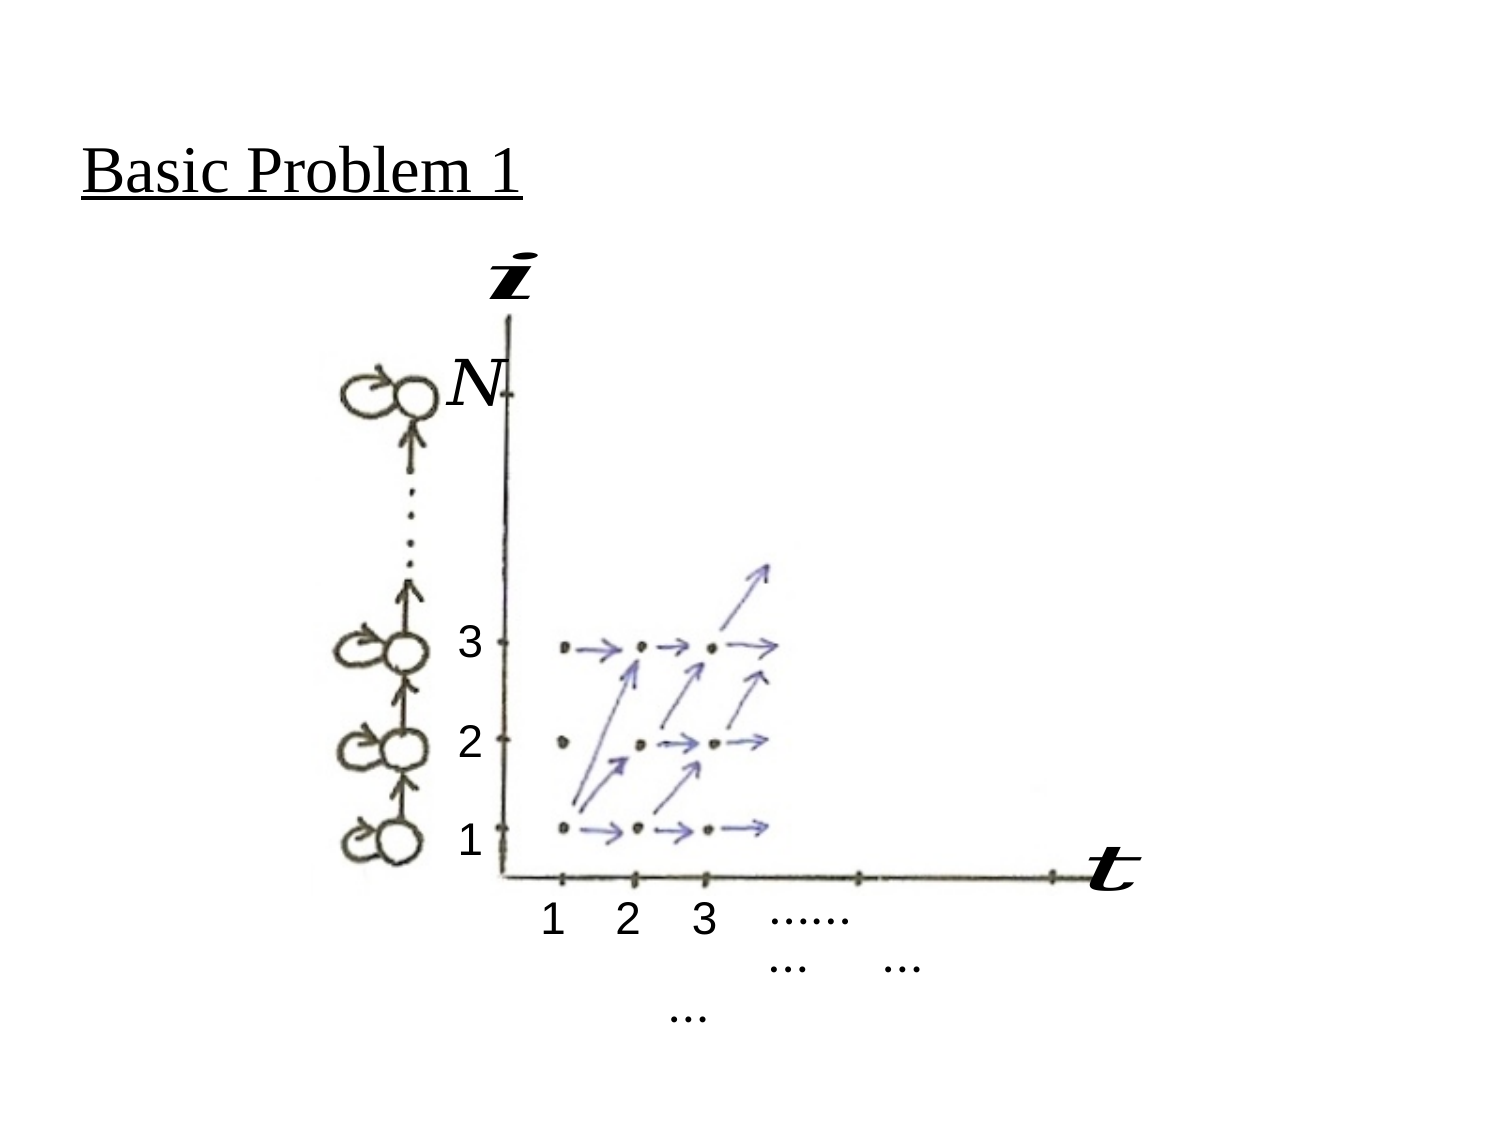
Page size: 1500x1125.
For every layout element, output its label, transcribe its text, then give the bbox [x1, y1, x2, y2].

picture [310, 313, 1105, 896]
text_box Basic Problem 1 [66, 118, 539, 213]
